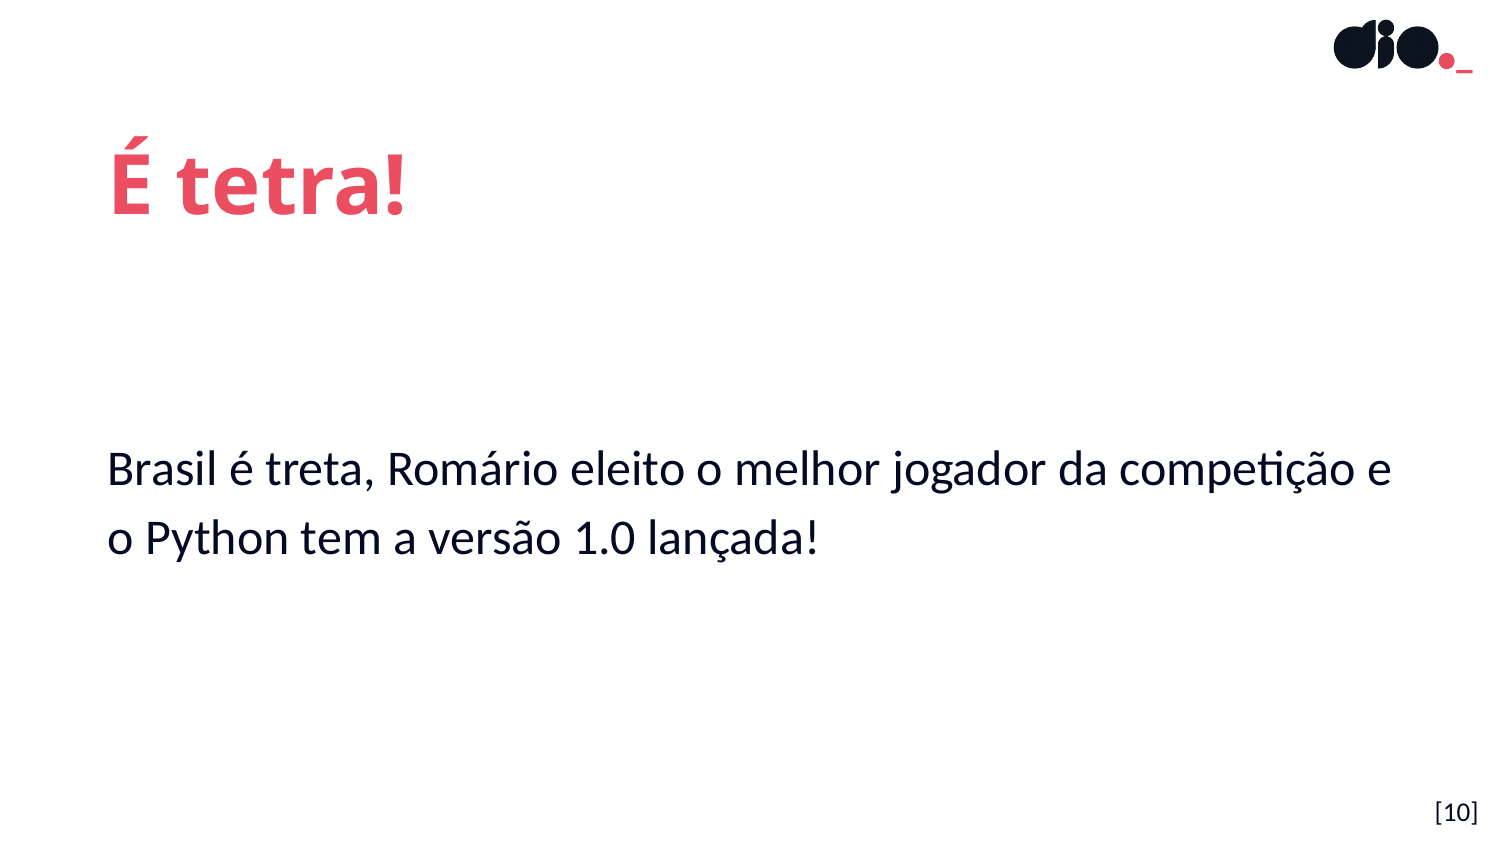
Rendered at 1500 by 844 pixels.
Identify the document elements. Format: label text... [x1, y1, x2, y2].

text_box Brasil é treta, Romário eleito o melhor jogador da competição e o Python tem a versão 1.0 lançada! [92, 243, 1408, 749]
slide_number [10] [1403, 779, 1494, 844]
text_box É tetra! [92, 104, 1408, 243]
picture [1333, 19, 1473, 74]
